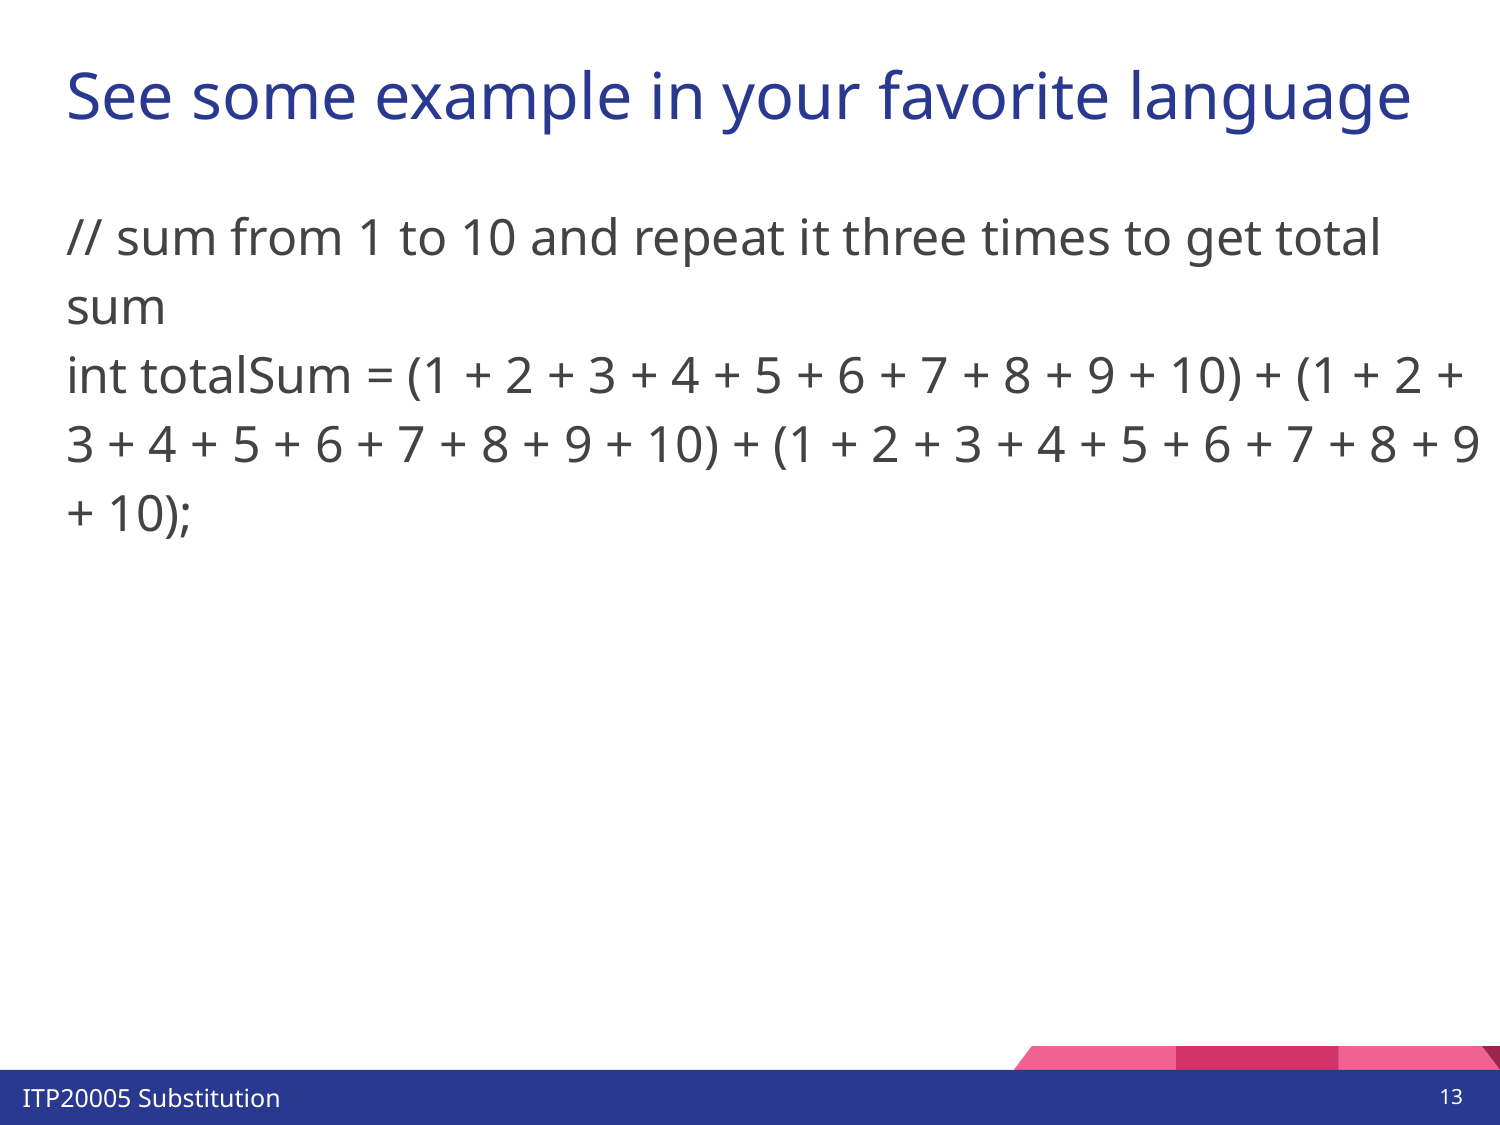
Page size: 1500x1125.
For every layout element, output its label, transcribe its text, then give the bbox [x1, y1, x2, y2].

slide_number ‹#› [1387, 1054, 1478, 1125]
list // sum from 1 to 10 and repeat it three times to get total sum int totalSum = (1 + 2 + 3 + 4 + 5 + 6 + 7 + 8 + 9 + 10) + (1 + 2 + 3 + 4 + 5 + 6 + 7 + 8 + 9 + 10) + (1 + 2 + 3 + 4 + 5 + 6 + 7 + 8 + 9 + 10); [51, 181, 1500, 1046]
title See some example in your favorite language [51, 39, 1449, 173]
